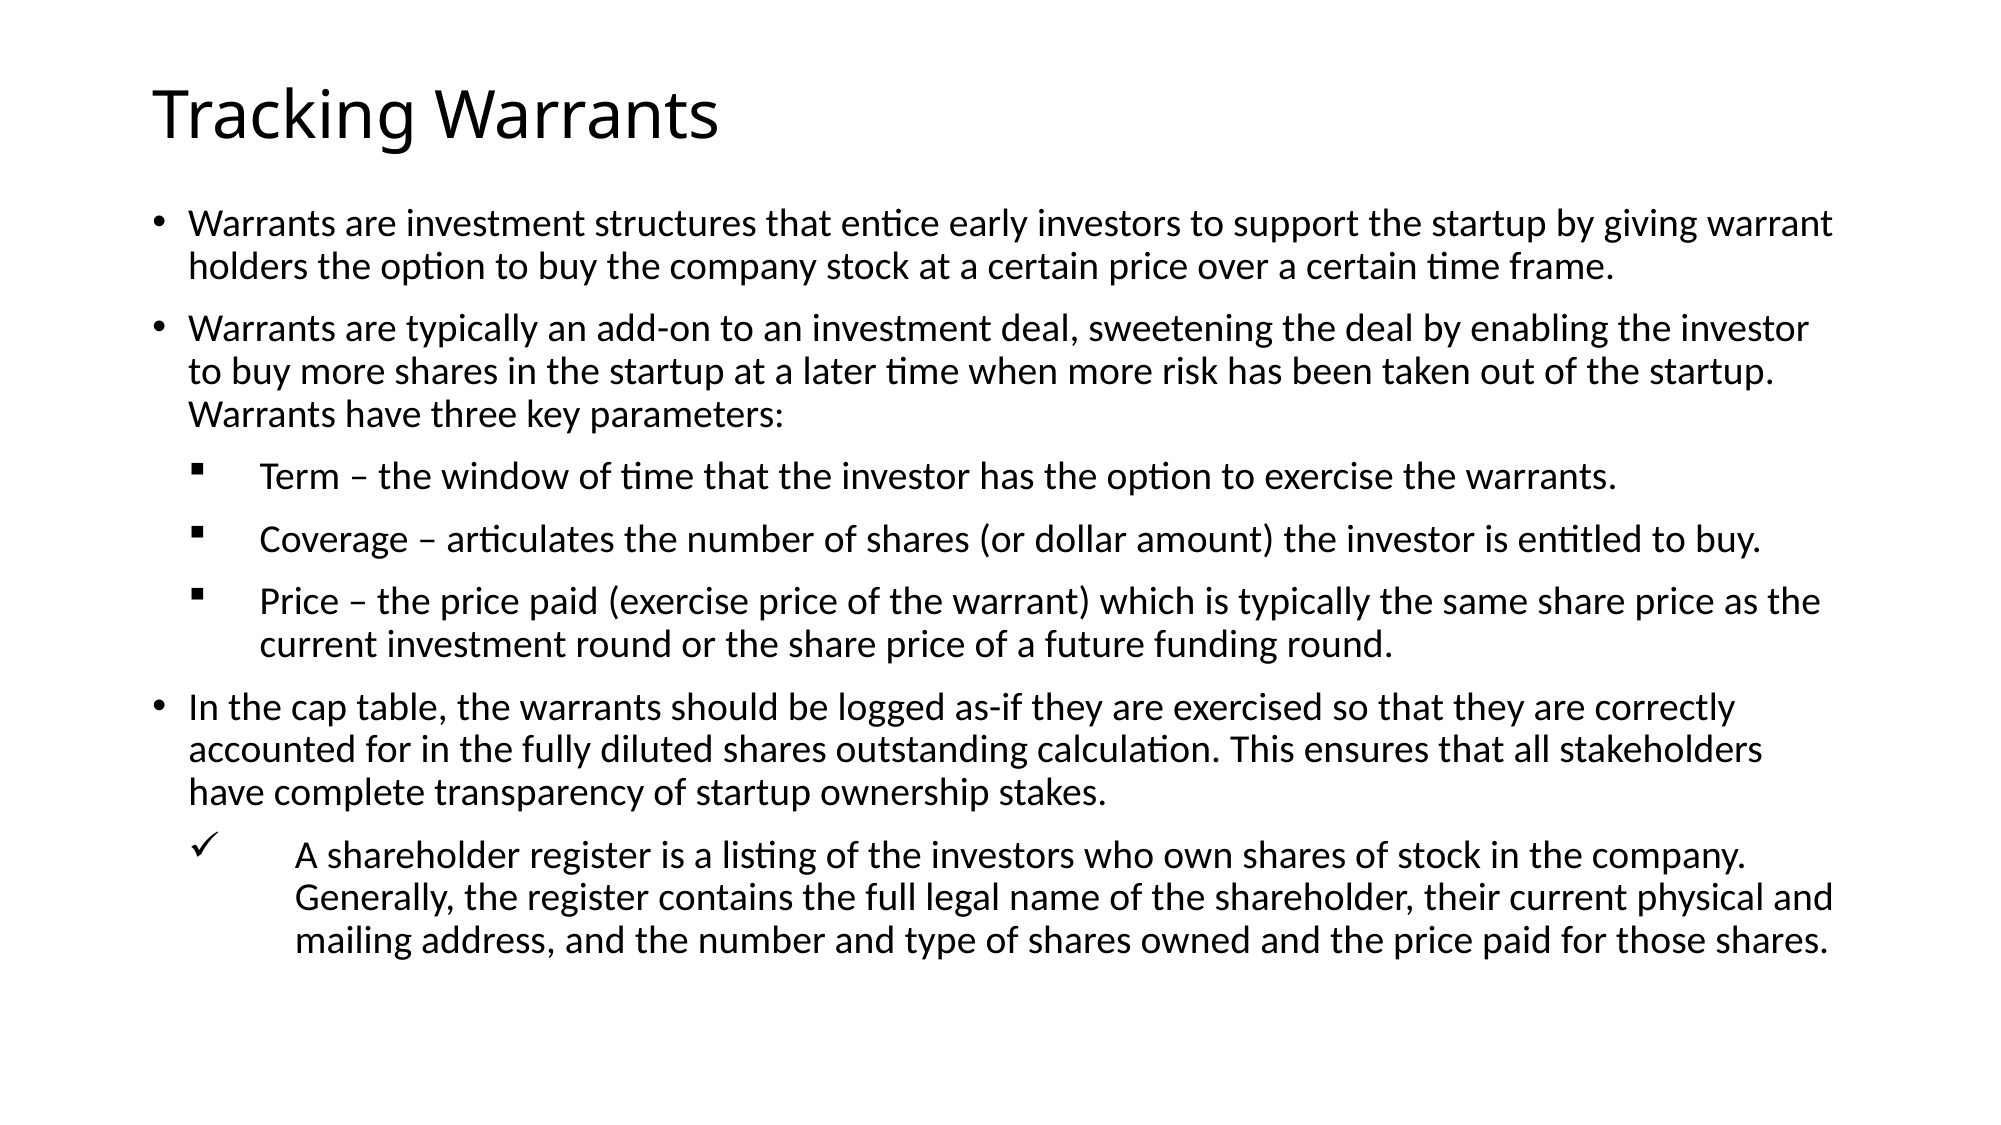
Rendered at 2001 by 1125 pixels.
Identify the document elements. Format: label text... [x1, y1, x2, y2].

list Warrants are investment structures that entice early investors to support the startup by giving warrant holders the option to buy the company stock at a certain price over a certain time frame. Warrants are typically an add-on to an investment deal, sweetening the deal by enabling the investor to buy more shares in the startup at a later time when more risk has been taken out of the startup. Warrants have three key parameters: Term – the window of time that the investor has the option to exercise the warrants. Coverage – articulates the number of shares (or dollar amount) the investor is entitled to buy. Price – the price paid (exercise price of the warrant) which is typically the same share price as the current investment round or the share price of a future funding round. In the cap table, the warrants should be logged as-if they are exercised so that they are correctly accounted for in the fully diluted shares outstanding calculation. This ensures that all stakeholders have complete transparency of startup ownership stakes. A shareholder register is a listing of the investors who own shares of stock in the company. Generally, the register contains the full legal name of the shareholder, their current physical and mailing address, and the number and type of shares owned and the price paid for those shares. [137, 194, 1863, 1014]
title Tracking Warrants [137, 60, 1863, 173]
